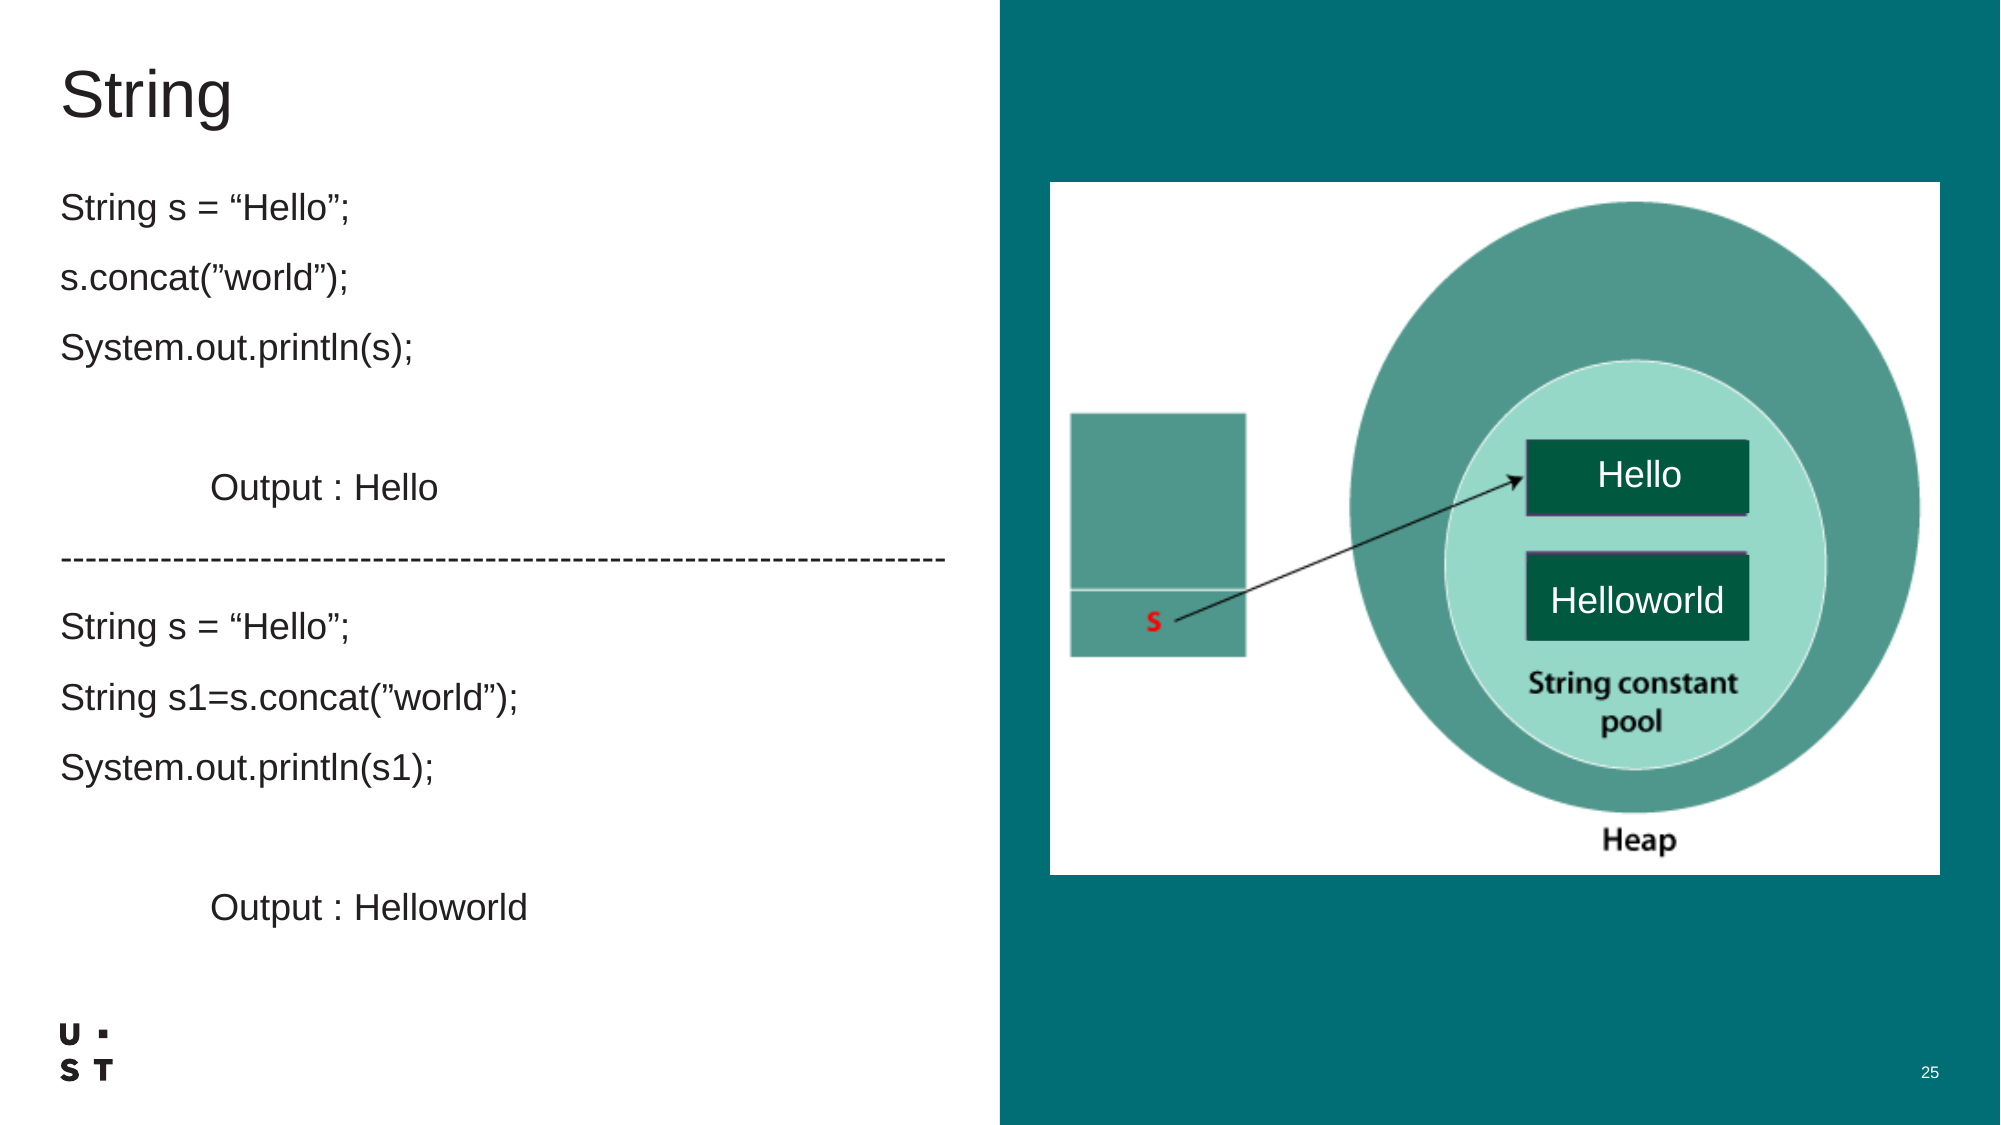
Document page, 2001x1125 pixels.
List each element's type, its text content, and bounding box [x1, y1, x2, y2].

title String [60, 60, 950, 182]
list String s = “Hello”; s.concat(”world”); System.out.println(s); Output : Hello ----------------------------------------------------------------------- String s = “Hello”; String s1=s.concat(”world”); System.out.println(s1); Output : Helloworld [60, 182, 950, 1013]
picture [1049, 182, 1940, 876]
